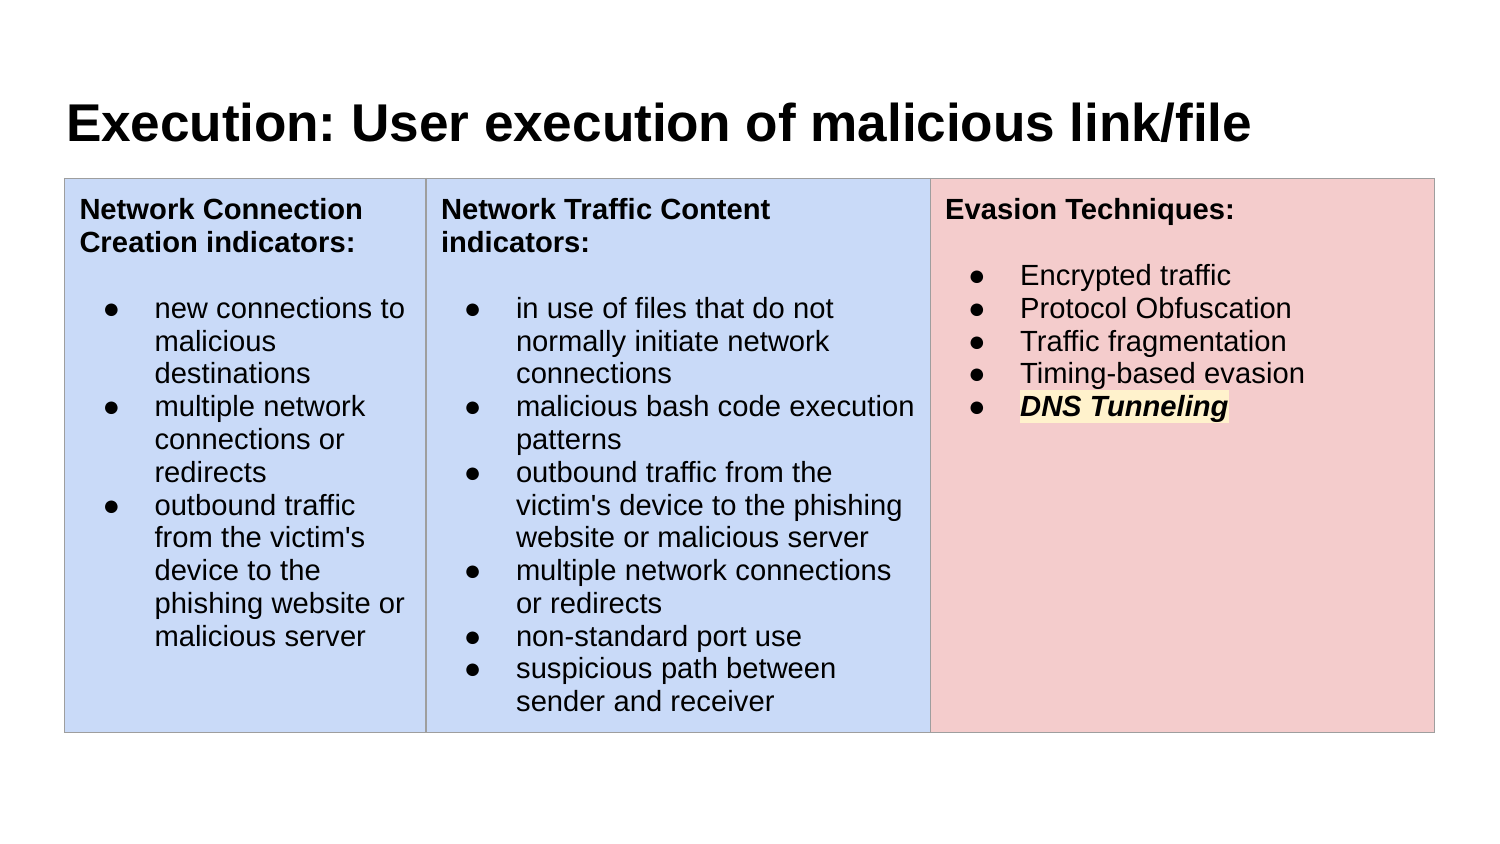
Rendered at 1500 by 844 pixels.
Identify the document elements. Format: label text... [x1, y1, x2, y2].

table_header Network Connection Creation indicators: new connections to malicious destinations multiple network connections or redirects outbound traffic from the victim's device to the phishing website or malicious server [65, 179, 425, 732]
table_header Evasion Techniques: Encrypted traffic Protocol Obfuscation Traffic fragmentation Timing-based evasion DNS Tunneling [931, 179, 1434, 732]
title Execution: User execution of malicious link/file [51, 72, 1449, 167]
table_header Network Traffic Content indicators: in use of files that do not normally initiate network connections malicious bash code execution patterns outbound traffic from the victim's device to the phishing website or malicious server multiple network connections or redirects non-standard port use suspicious path between sender and receiver [427, 179, 930, 732]
